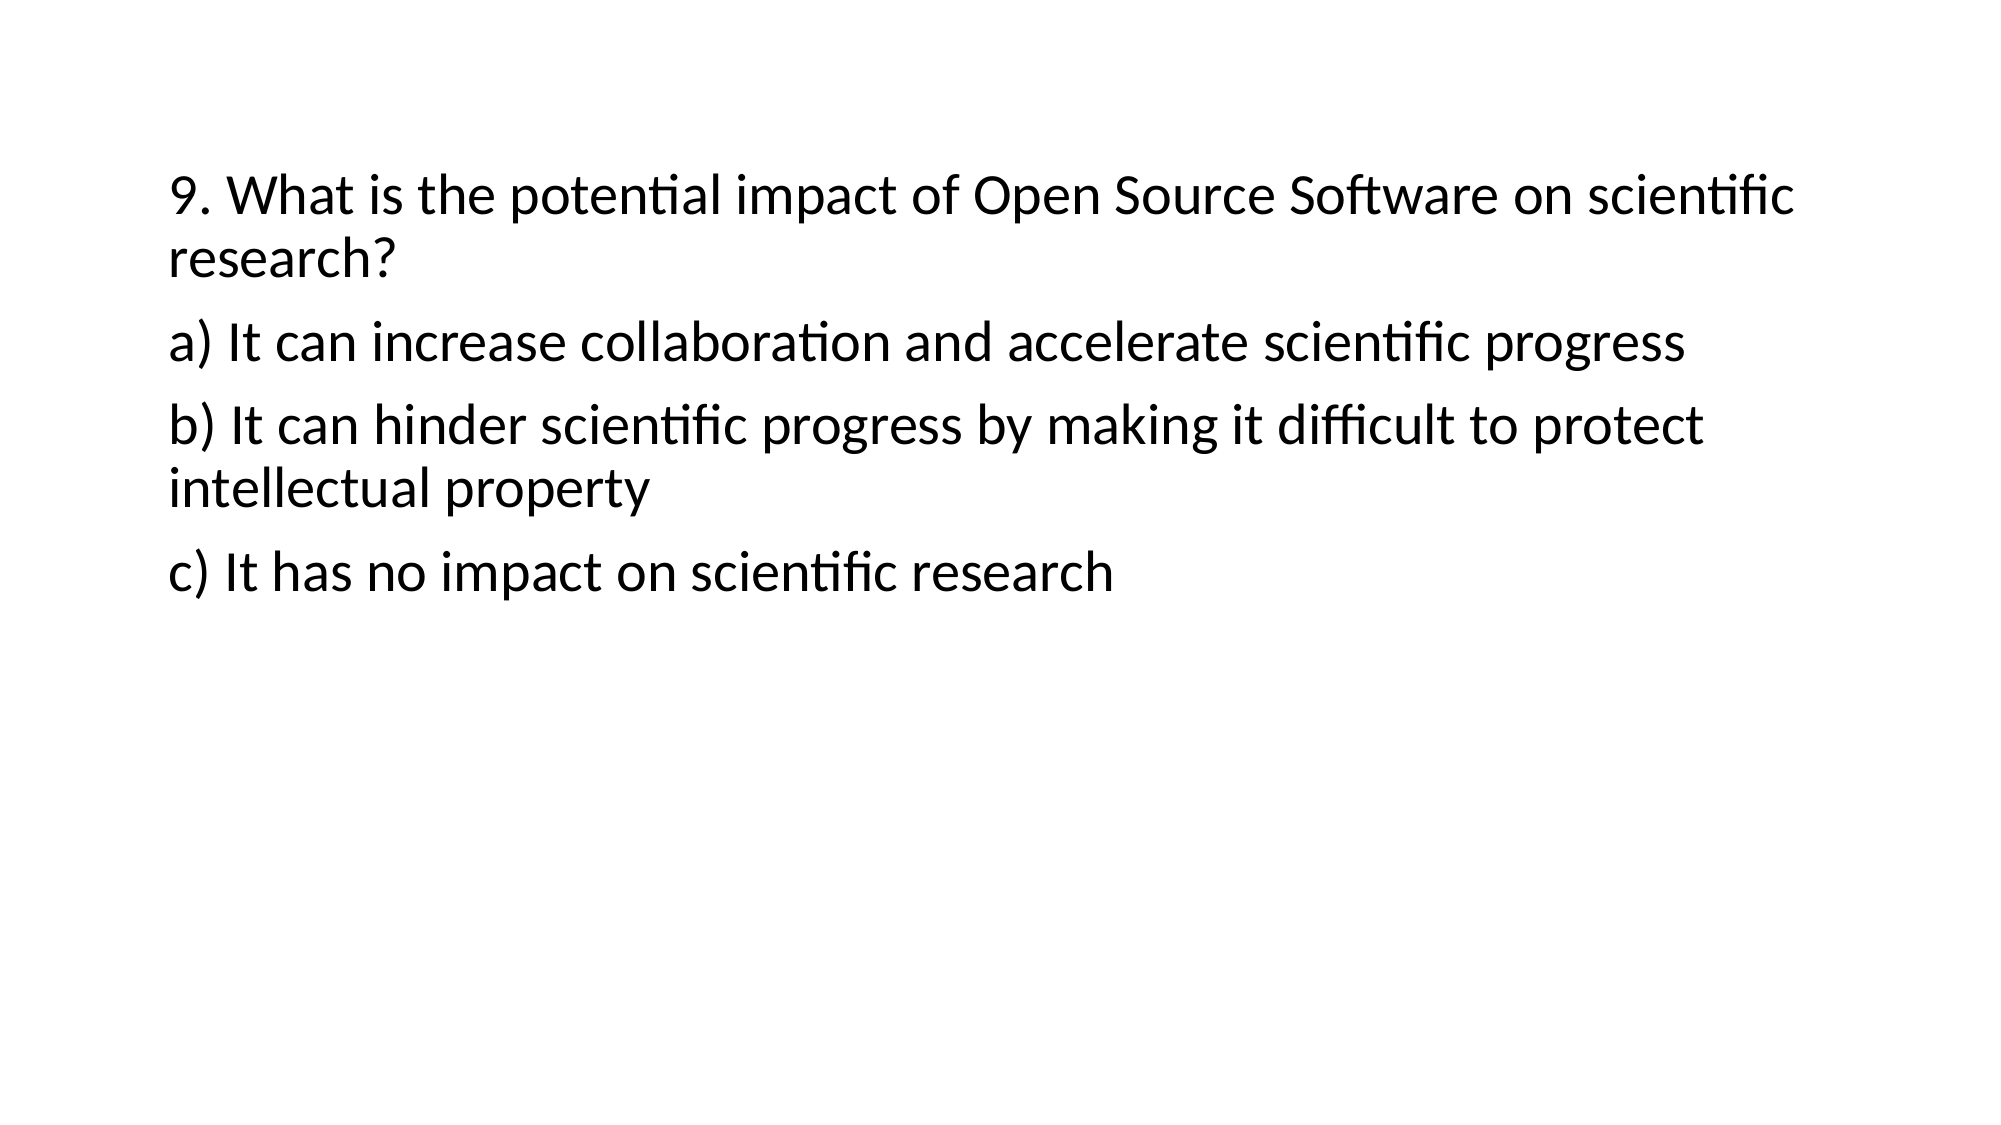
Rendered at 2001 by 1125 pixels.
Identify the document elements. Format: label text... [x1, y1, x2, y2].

list 9. What is the potential impact of Open Source Software on scientific research? a) It can increase collaboration and accelerate scientific progress b) It can hinder scientific progress by making it difficult to protect intellectual property c) It has no impact on scientific research [153, 156, 1879, 871]
